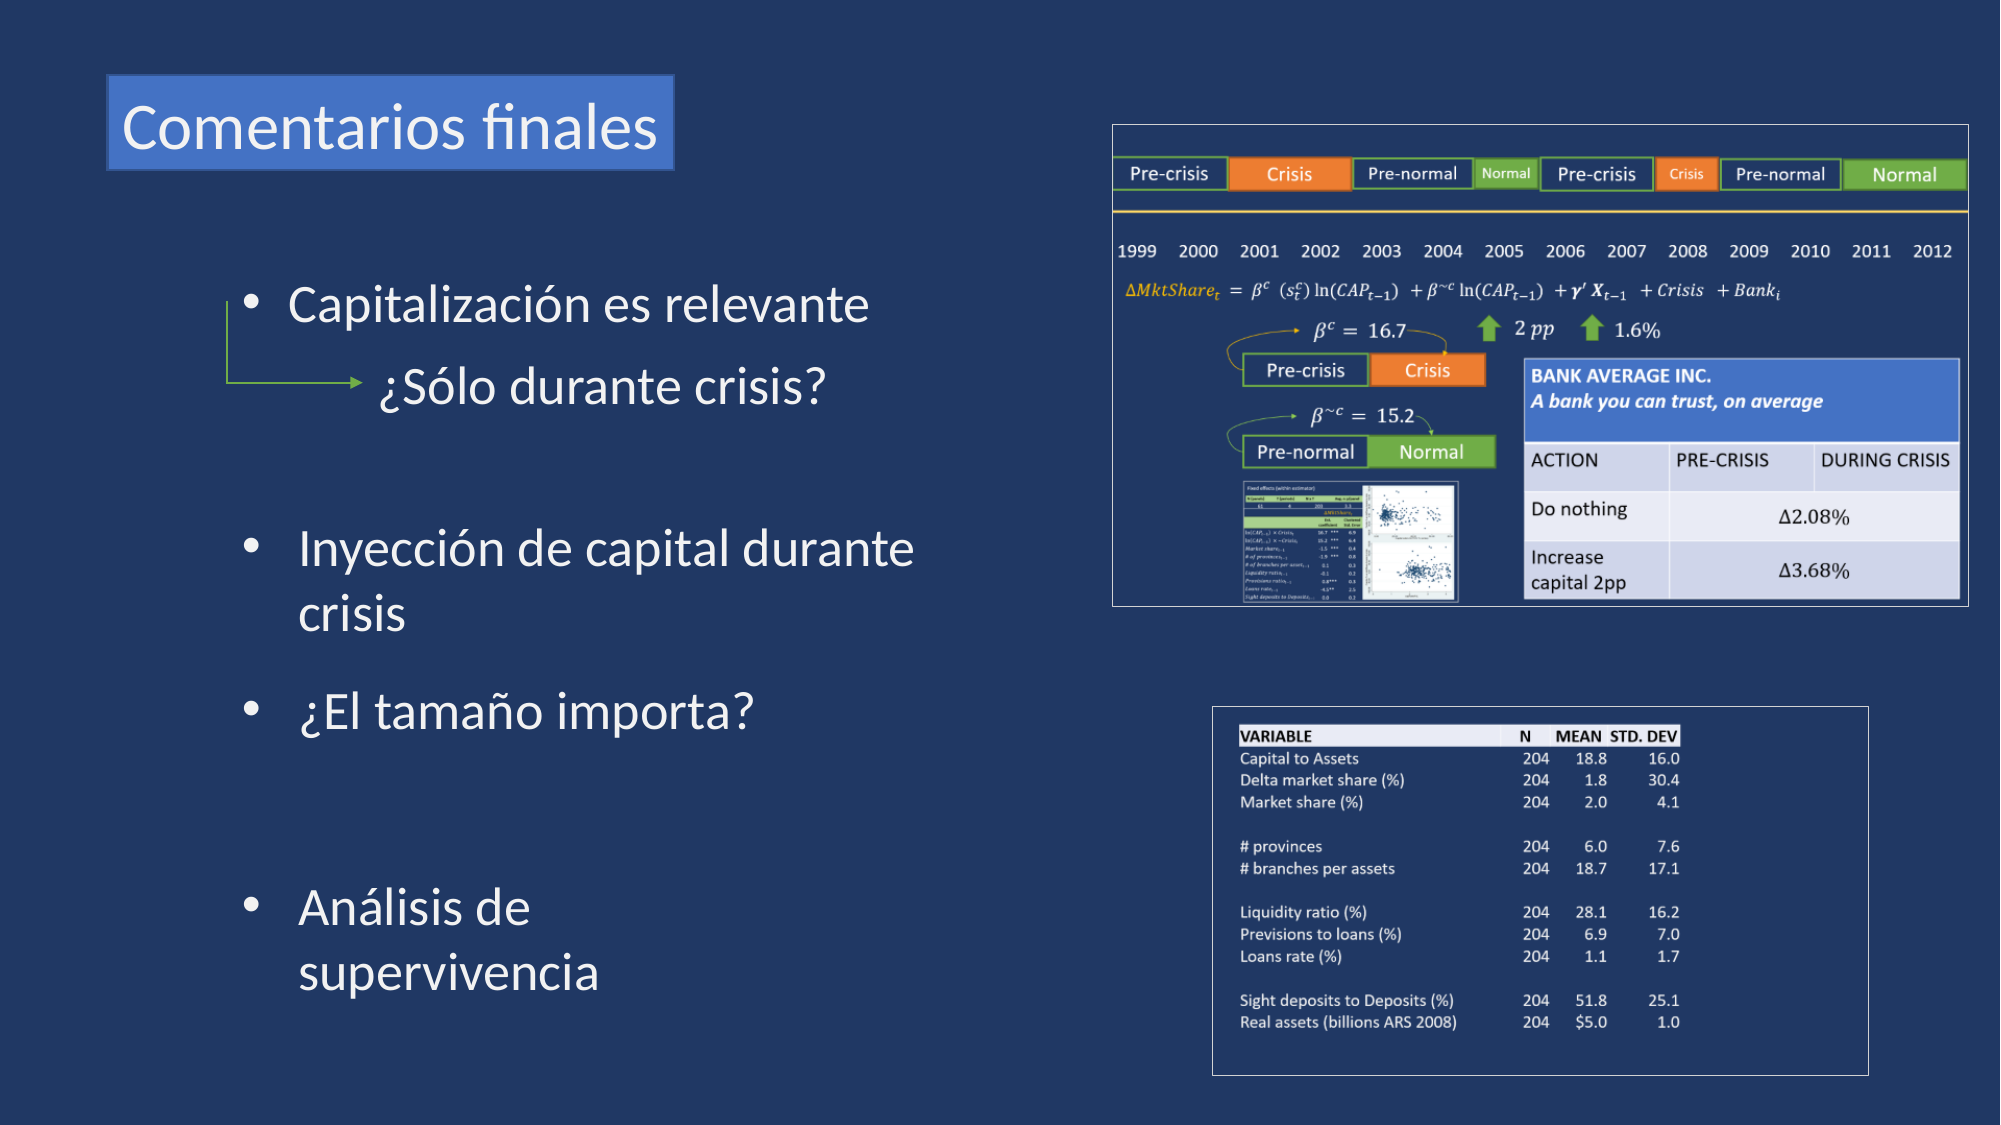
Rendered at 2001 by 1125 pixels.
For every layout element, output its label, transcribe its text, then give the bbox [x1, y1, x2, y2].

picture [1213, 707, 1868, 1075]
text_box ¿El tamaño importa? [227, 667, 911, 748]
text_box Comentarios finales [106, 74, 675, 171]
text_box Análisis de supervivencia [227, 864, 857, 1009]
text_box Capitalización es relevante [227, 260, 1112, 341]
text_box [227, 301, 363, 384]
text_box ¿Sólo durante crisis? [362, 342, 992, 423]
text_box Inyección de capital durante crisis [227, 504, 1017, 650]
picture [1113, 125, 1968, 606]
